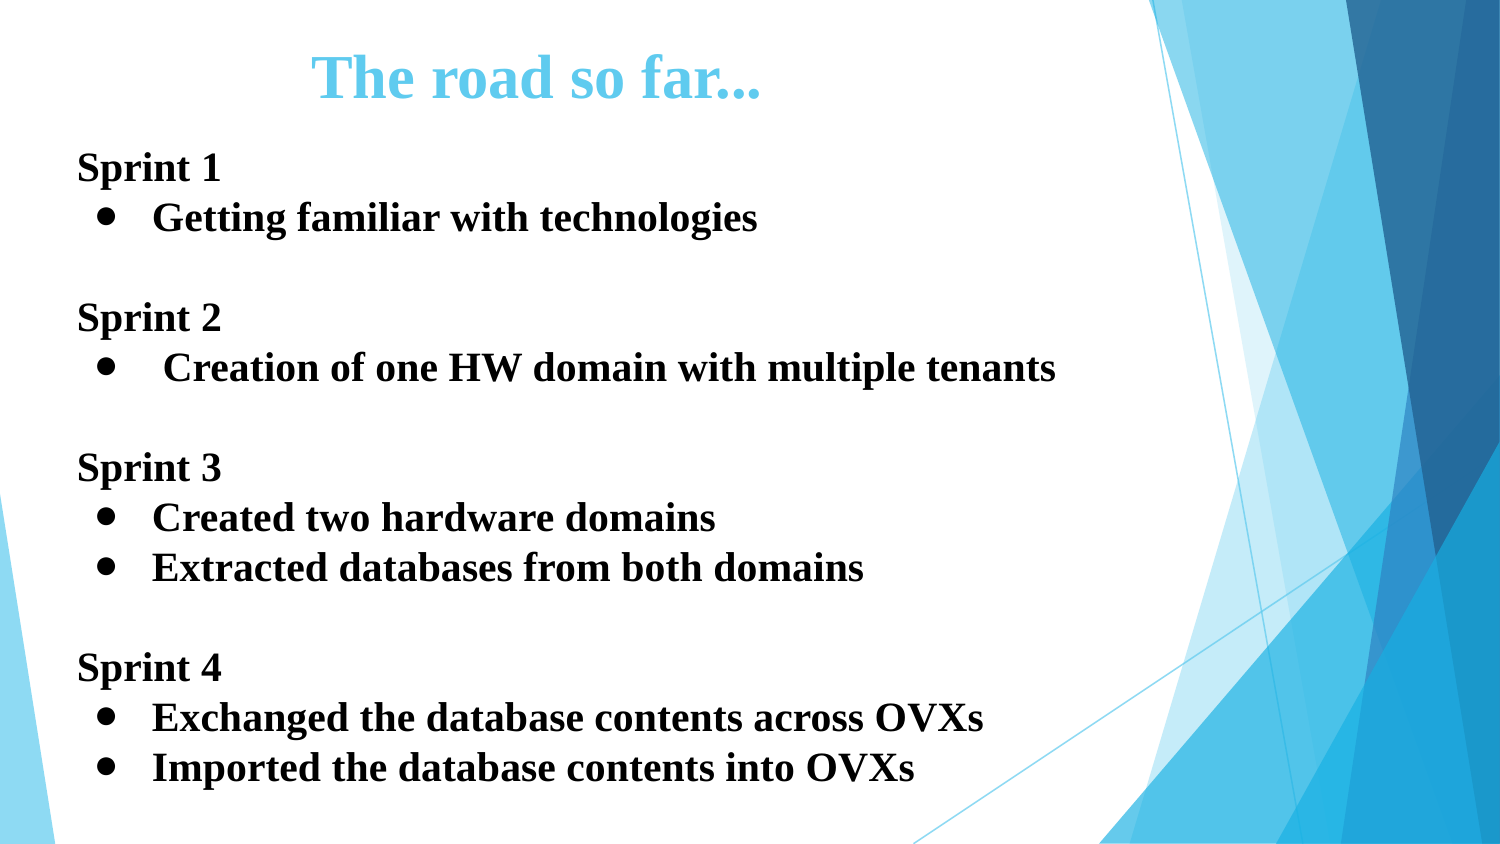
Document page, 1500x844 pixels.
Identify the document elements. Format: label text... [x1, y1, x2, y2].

title The road so far... [0, 30, 1500, 198]
text_box Sprint 1 Getting familiar with technologies Sprint 2 Creation of one HW domain with multiple tenants Sprint 3 Created two hardware domains Extracted databases from both domains Sprint 4 Exchanged the database contents across OVXs Imported the database contents into OVXs [65, 134, 1156, 479]
